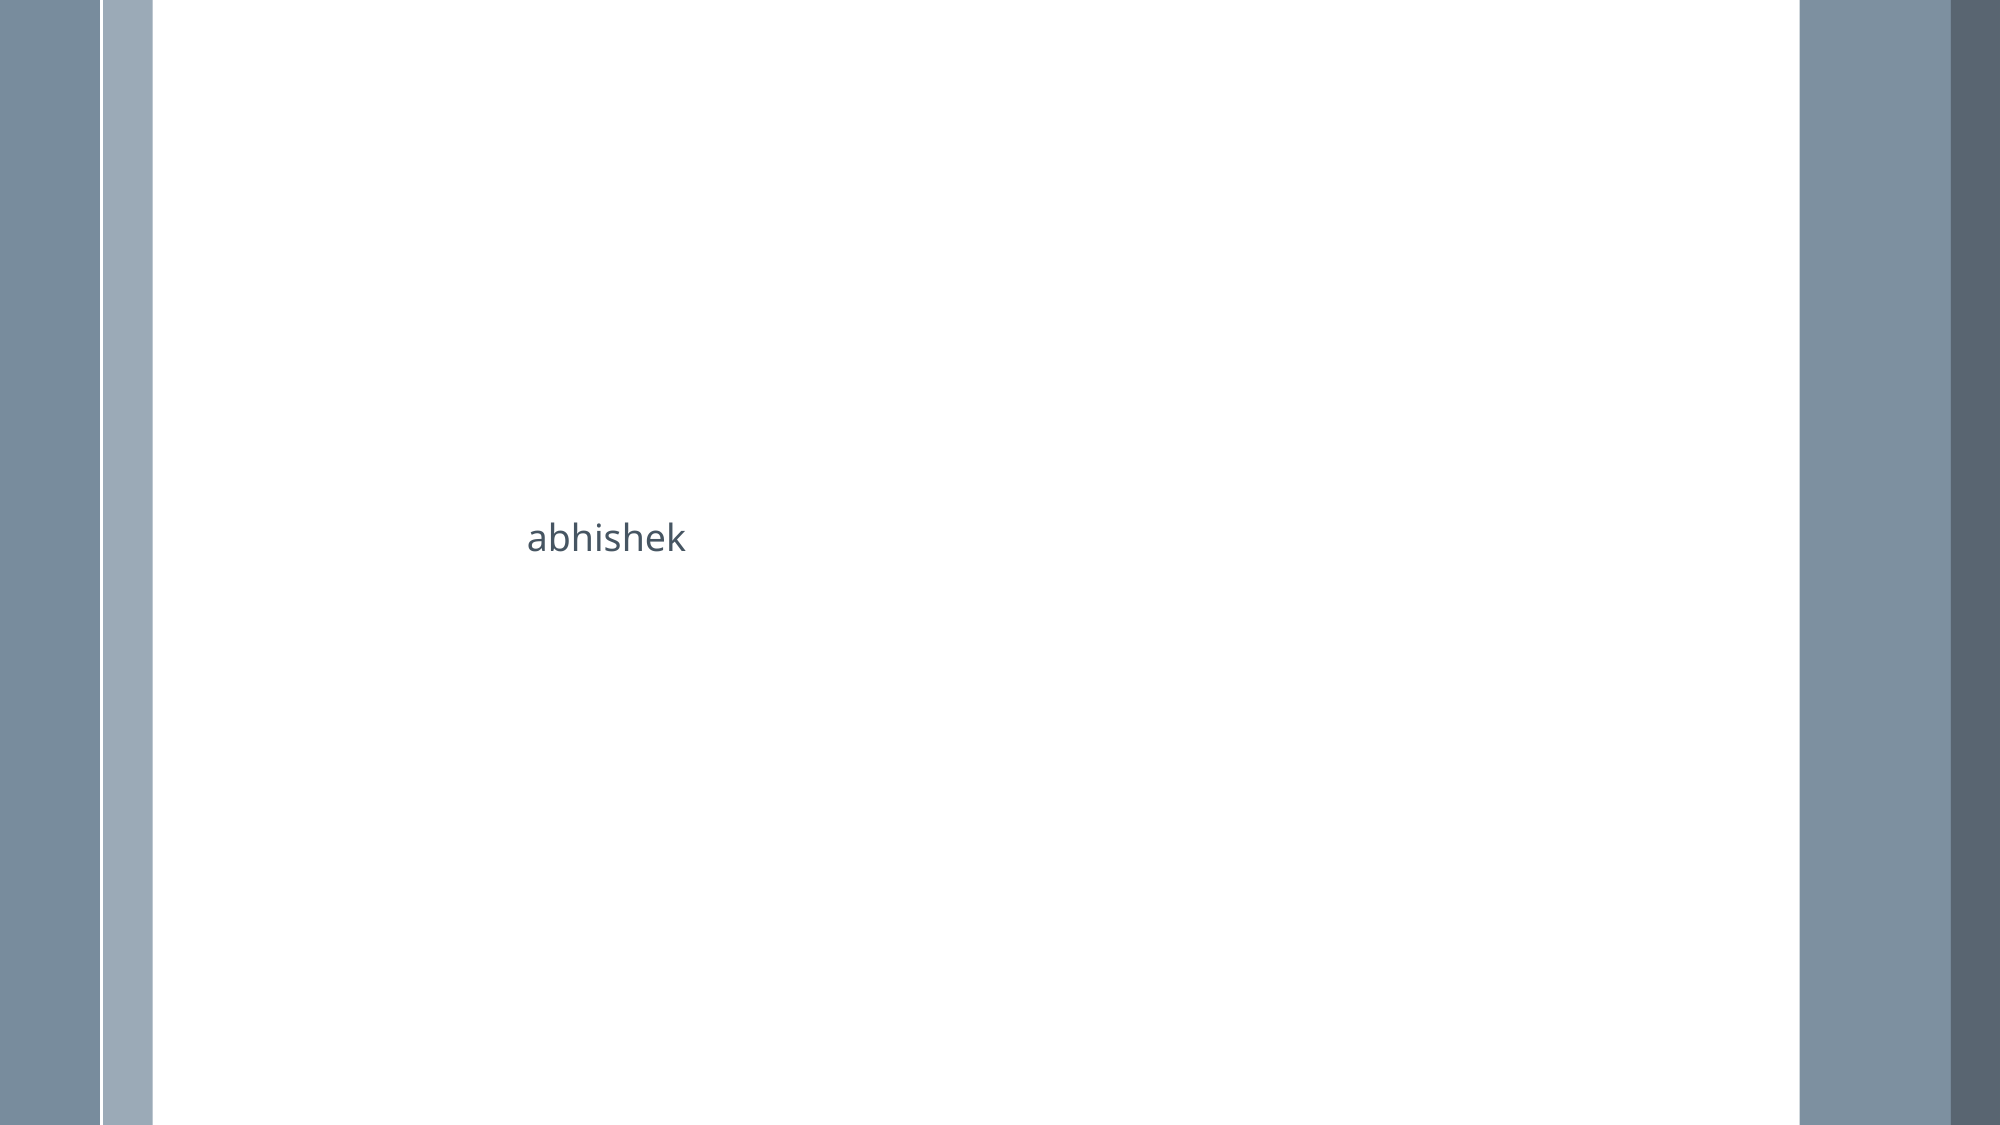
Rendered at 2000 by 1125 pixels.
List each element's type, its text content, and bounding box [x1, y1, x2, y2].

text_box abhishek [512, 506, 1036, 566]
